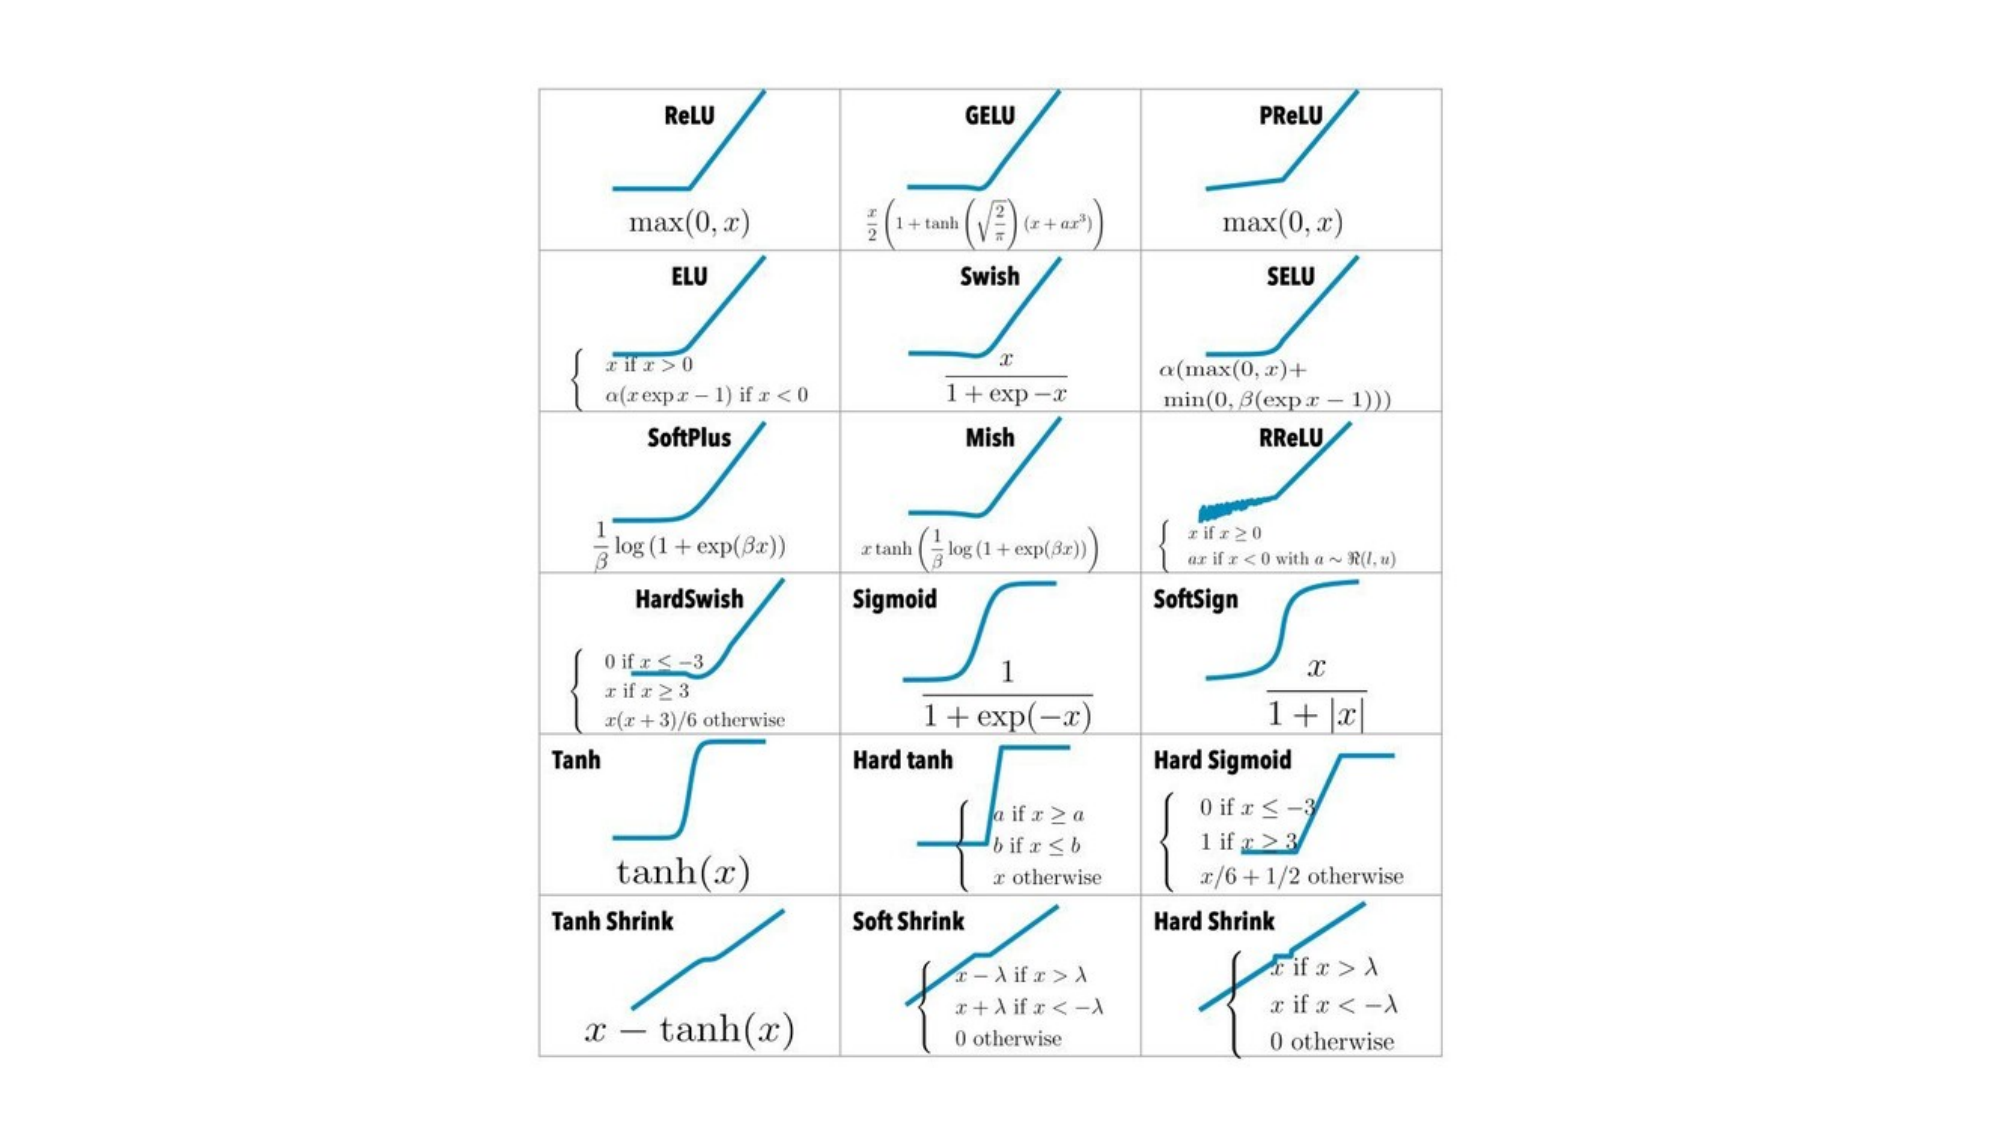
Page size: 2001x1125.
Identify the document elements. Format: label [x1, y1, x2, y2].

list [529, 78, 1458, 1068]
